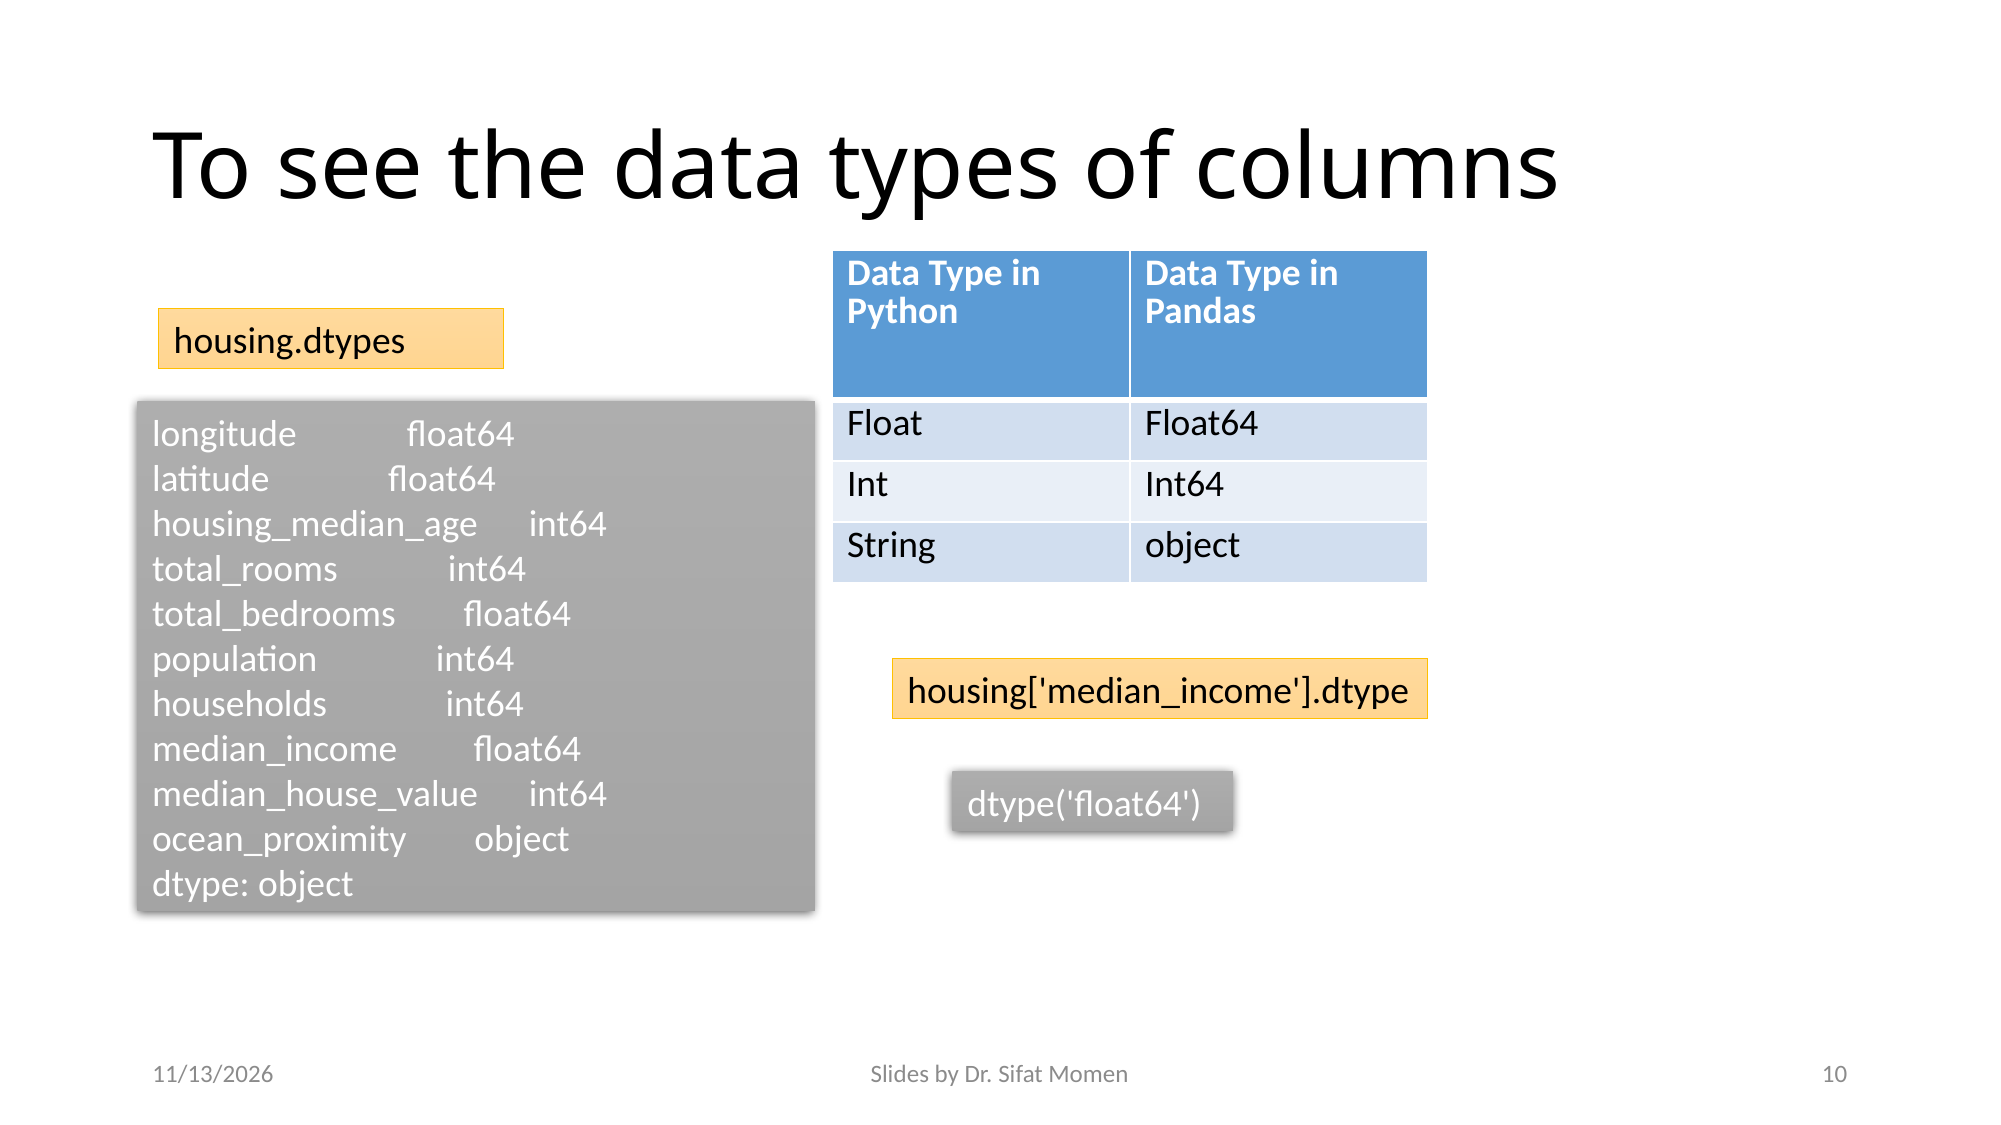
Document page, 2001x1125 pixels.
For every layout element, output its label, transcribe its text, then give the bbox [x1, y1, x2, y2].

title To see the data types of columns [137, 59, 1863, 278]
table_header Data Type in Python [833, 251, 1129, 397]
text_box housing['median_income'].dtype [892, 658, 1428, 719]
table_cell Int [833, 462, 1129, 521]
text_box housing.dtypes [158, 308, 504, 369]
text_box longitude float64 latitude float64 housing_median_age int64 total_rooms int64 total_bedrooms float64 population int64 households int64 median_income float64 median_house_value int64 ocean_proximity object dtype: object [137, 401, 815, 911]
table_cell String [833, 523, 1129, 582]
table_cell Float [833, 403, 1129, 460]
table_header Data Type in Pandas [1131, 251, 1427, 397]
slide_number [137, 1042, 588, 1103]
text_box dtype('float64') [952, 771, 1233, 831]
table_cell object [1131, 523, 1427, 582]
footer Slides by Dr. Sifat Momen [662, 1042, 1338, 1103]
table_cell Int64 [1131, 462, 1427, 521]
table_cell Float64 [1131, 403, 1427, 460]
slide_number 10 [1412, 1042, 1863, 1103]
